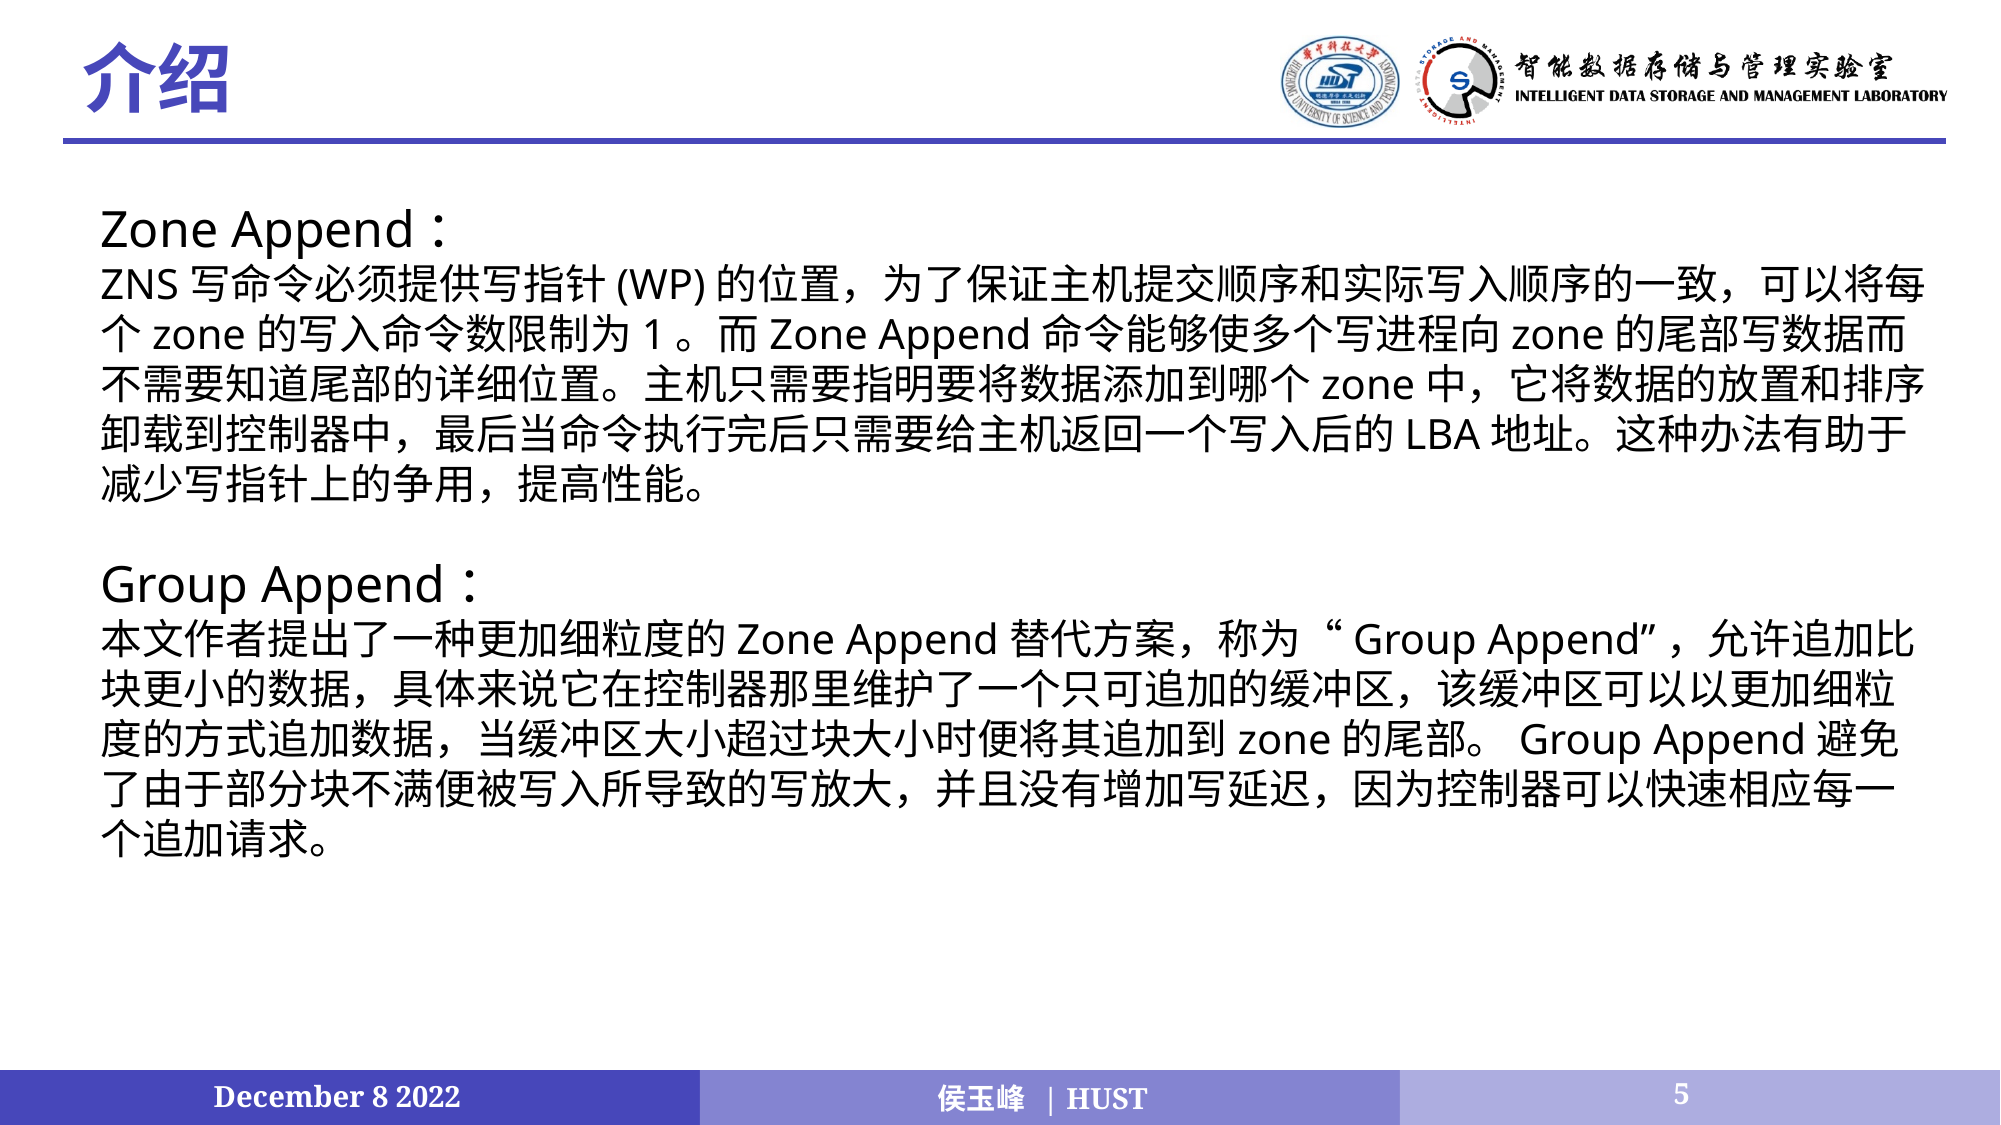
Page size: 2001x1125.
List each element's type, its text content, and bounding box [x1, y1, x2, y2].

text_box 介绍 [68, 27, 1184, 132]
text_box [0, 1069, 198, 1125]
text_box Zone Append： ZNS写命令必须提供写指针(WP)的位置，为了保证主机提交顺序和实际写入顺序的一致，可以将每个zone的写入命令数限制为1。而Zone Append命令能够使多个写进程向zone的尾部写数据而不需要知道尾部的详细位置。主机只需要指明要将数据添加到哪个zone中，它将数据的放置和排序卸载到控制器中，最后当命令执行完后只需要给主机返回一个写入后的LBA地址。这种办法有助于减少写指针上的争用，提高性能。 Group Append： 本文作者提出了一种更加细粒度的Zone Append替代方案，称为“Group Append”，允许追加比块更小的数据，具体来说它在控制器那里维护了一个只可追加的缓冲区，该缓冲区可以以更加细粒度的方式追加数据，当缓冲区大小超过块大小时便将其追加到zone的尾部。Group Append避免了由于部分块不满便被写入所导致的写放大，并且没有增加写延迟，因为控制器可以快速相应每一个追加请求。 [85, 190, 1947, 871]
text_box [1749, 1069, 2000, 1125]
text_box [502, 1069, 699, 1125]
text_box [699, 1120, 1399, 1125]
slide_number 5 [1615, 1050, 1749, 1125]
text_box [699, 1069, 1399, 1075]
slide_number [198, 1065, 502, 1125]
text_box [1399, 1069, 1615, 1125]
picture [1280, 35, 1400, 128]
footer 侯玉峰 | HUST [671, 1075, 1414, 1120]
picture [1409, 33, 1955, 128]
